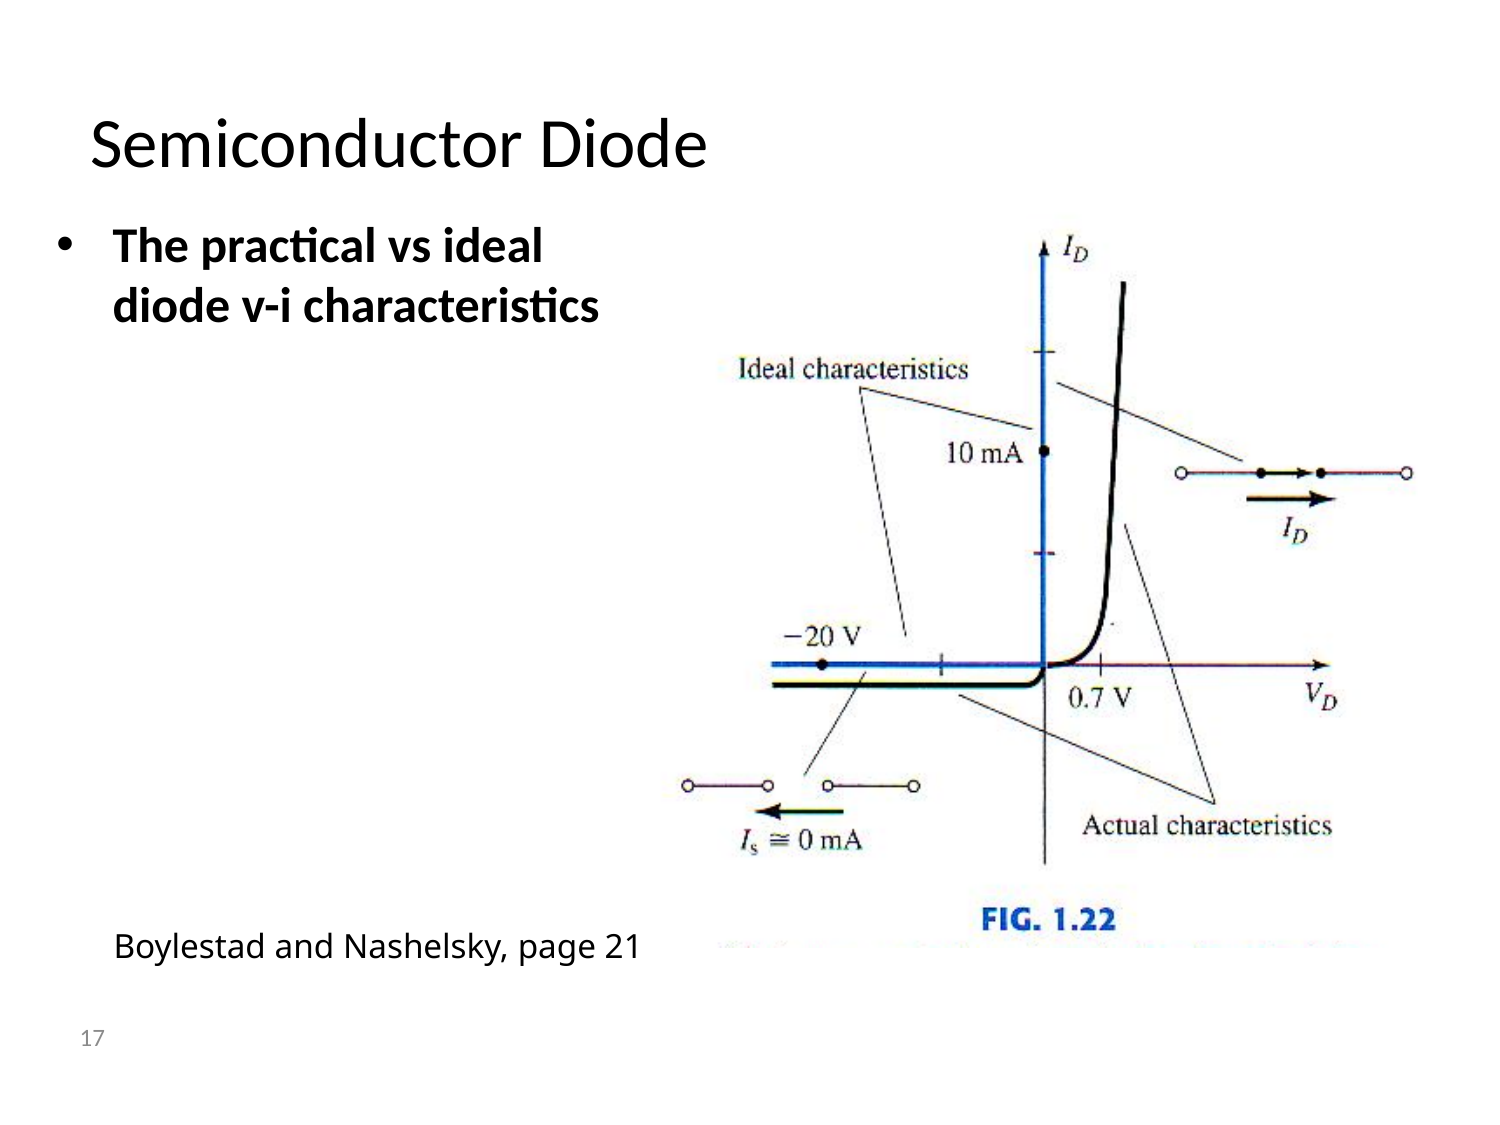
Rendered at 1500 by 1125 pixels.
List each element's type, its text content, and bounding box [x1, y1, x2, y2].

slide_number 17 [64, 1006, 415, 1067]
title Semiconductor Diode [74, 45, 1426, 204]
text_box Boylestad and Nashelsky, page 21 [98, 923, 708, 974]
picture [605, 204, 1471, 948]
list The practical vs ideal diode v-i characteristics [40, 204, 604, 286]
